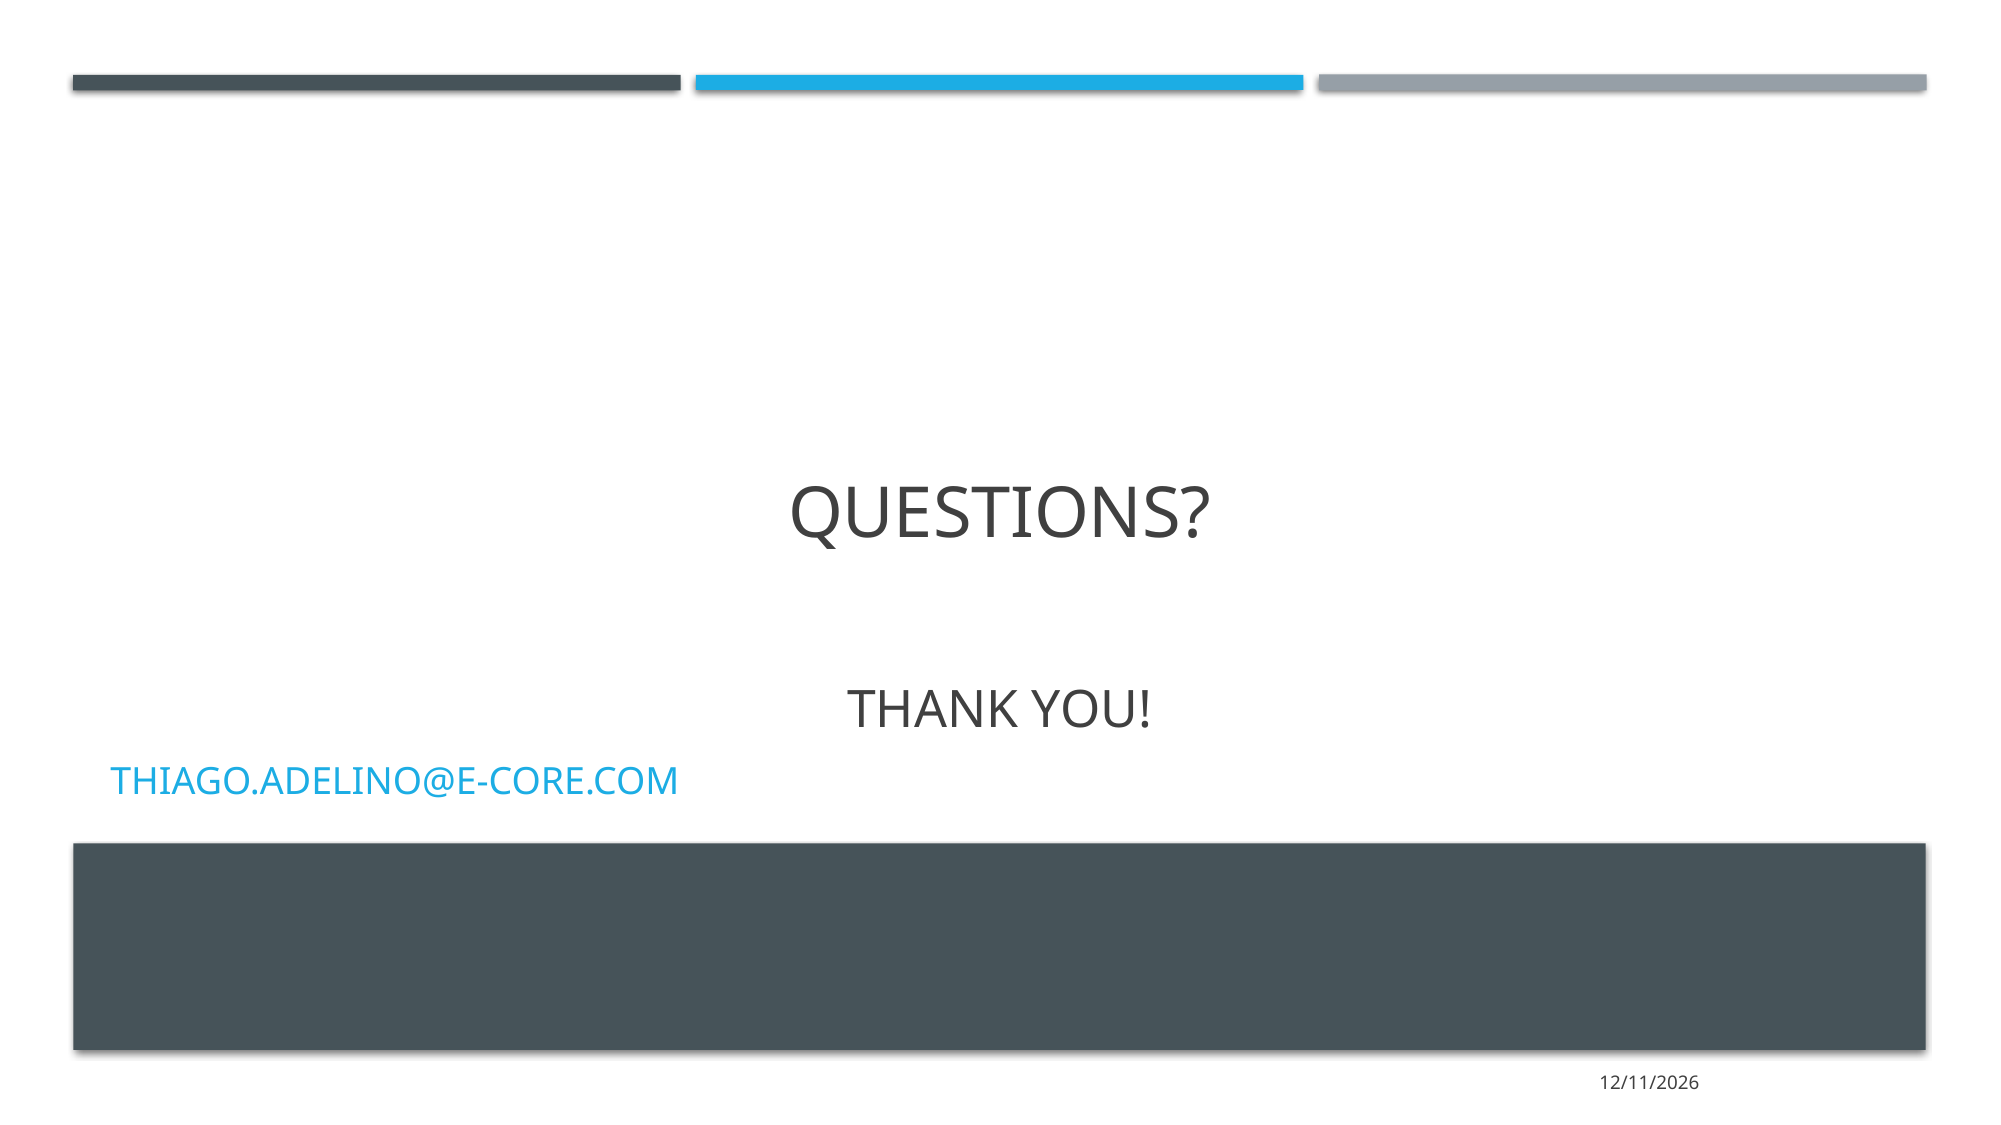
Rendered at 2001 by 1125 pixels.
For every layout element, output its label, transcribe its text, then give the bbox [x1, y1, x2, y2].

title Questions? Thank you! [95, 392, 1905, 744]
list Thiago.adelino@e-core.com [95, 744, 1905, 844]
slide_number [1247, 1053, 1715, 1114]
